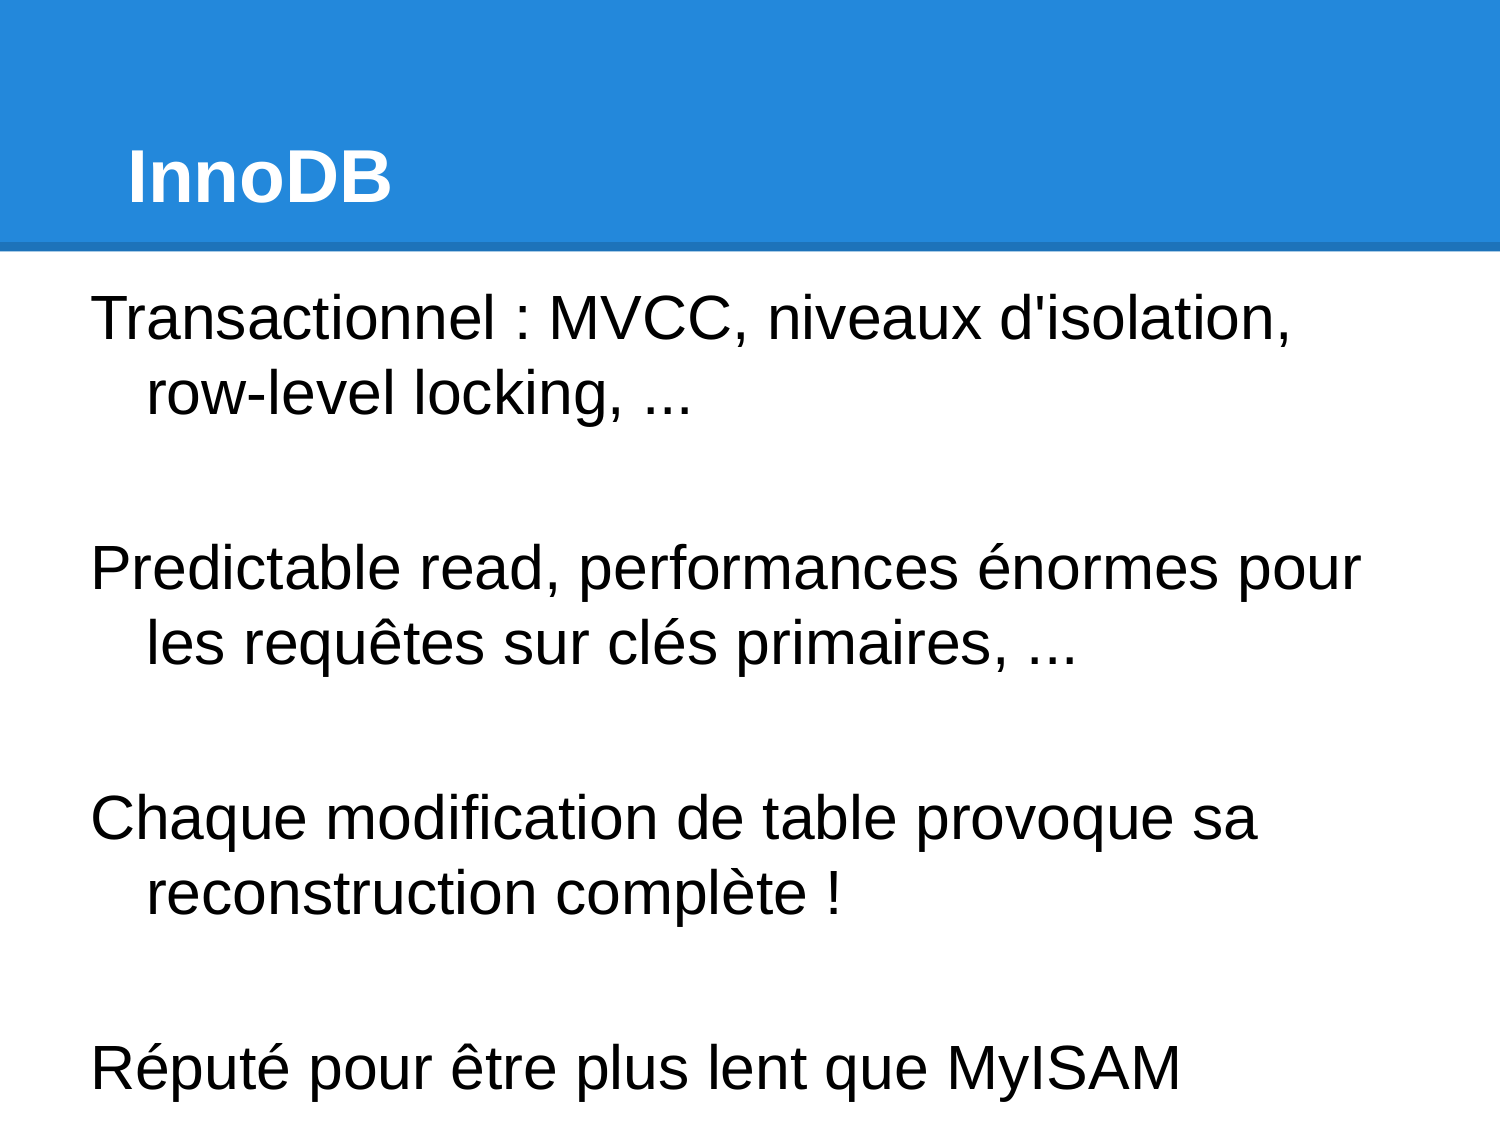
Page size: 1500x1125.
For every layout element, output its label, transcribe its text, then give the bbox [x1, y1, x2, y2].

title InnoDB [75, 45, 1425, 233]
list Transactionnel : MVCC, niveaux d'isolation, row-level locking, ... Predictable read, performances énormes pour les requêtes sur clés primaires, ... Chaque modification de table provoque sa reconstruction complète ! Réputé pour être plus lent que MyISAM [75, 262, 1425, 1078]
